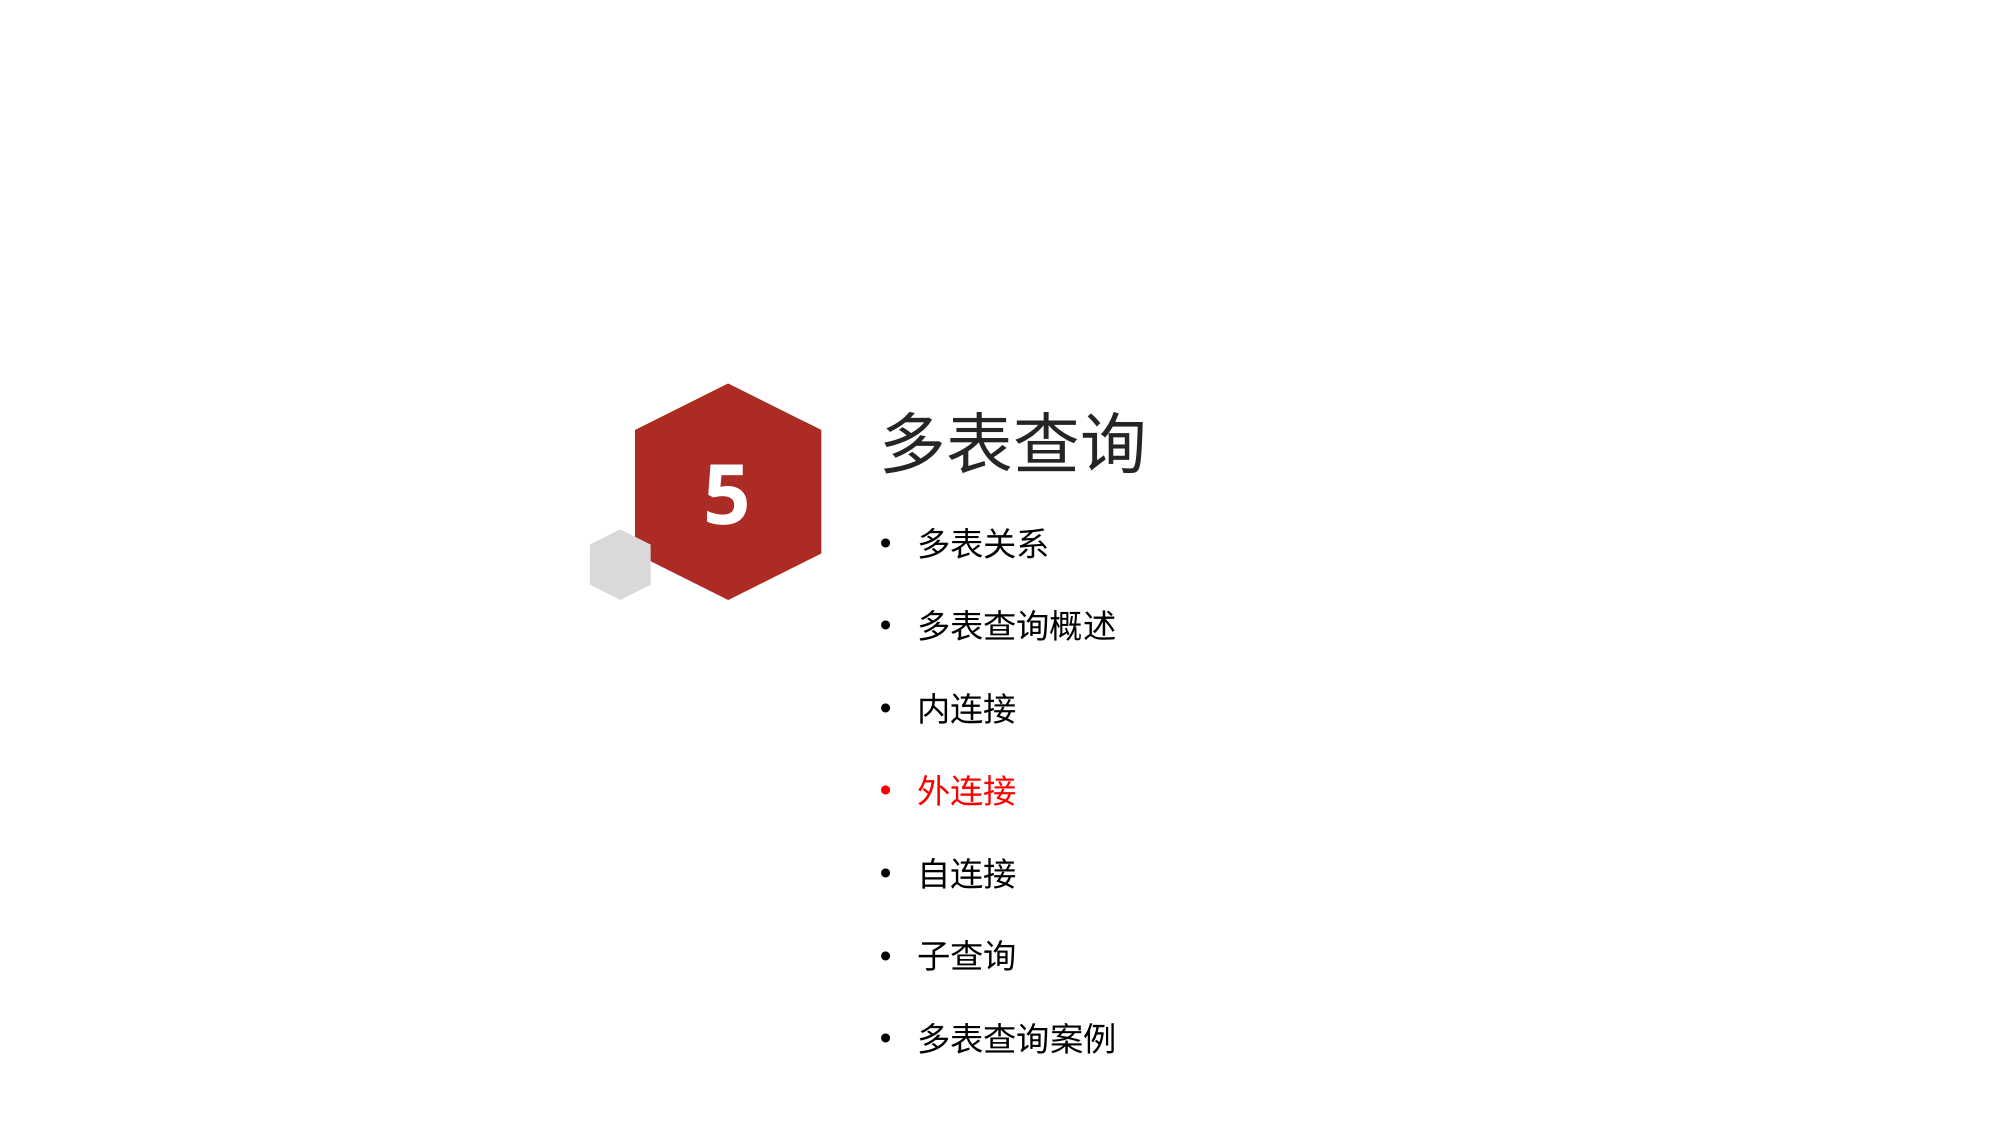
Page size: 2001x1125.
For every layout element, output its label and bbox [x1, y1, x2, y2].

text_box [878, 520, 1120, 1059]
text_box [589, 383, 822, 600]
title [878, 400, 1150, 591]
